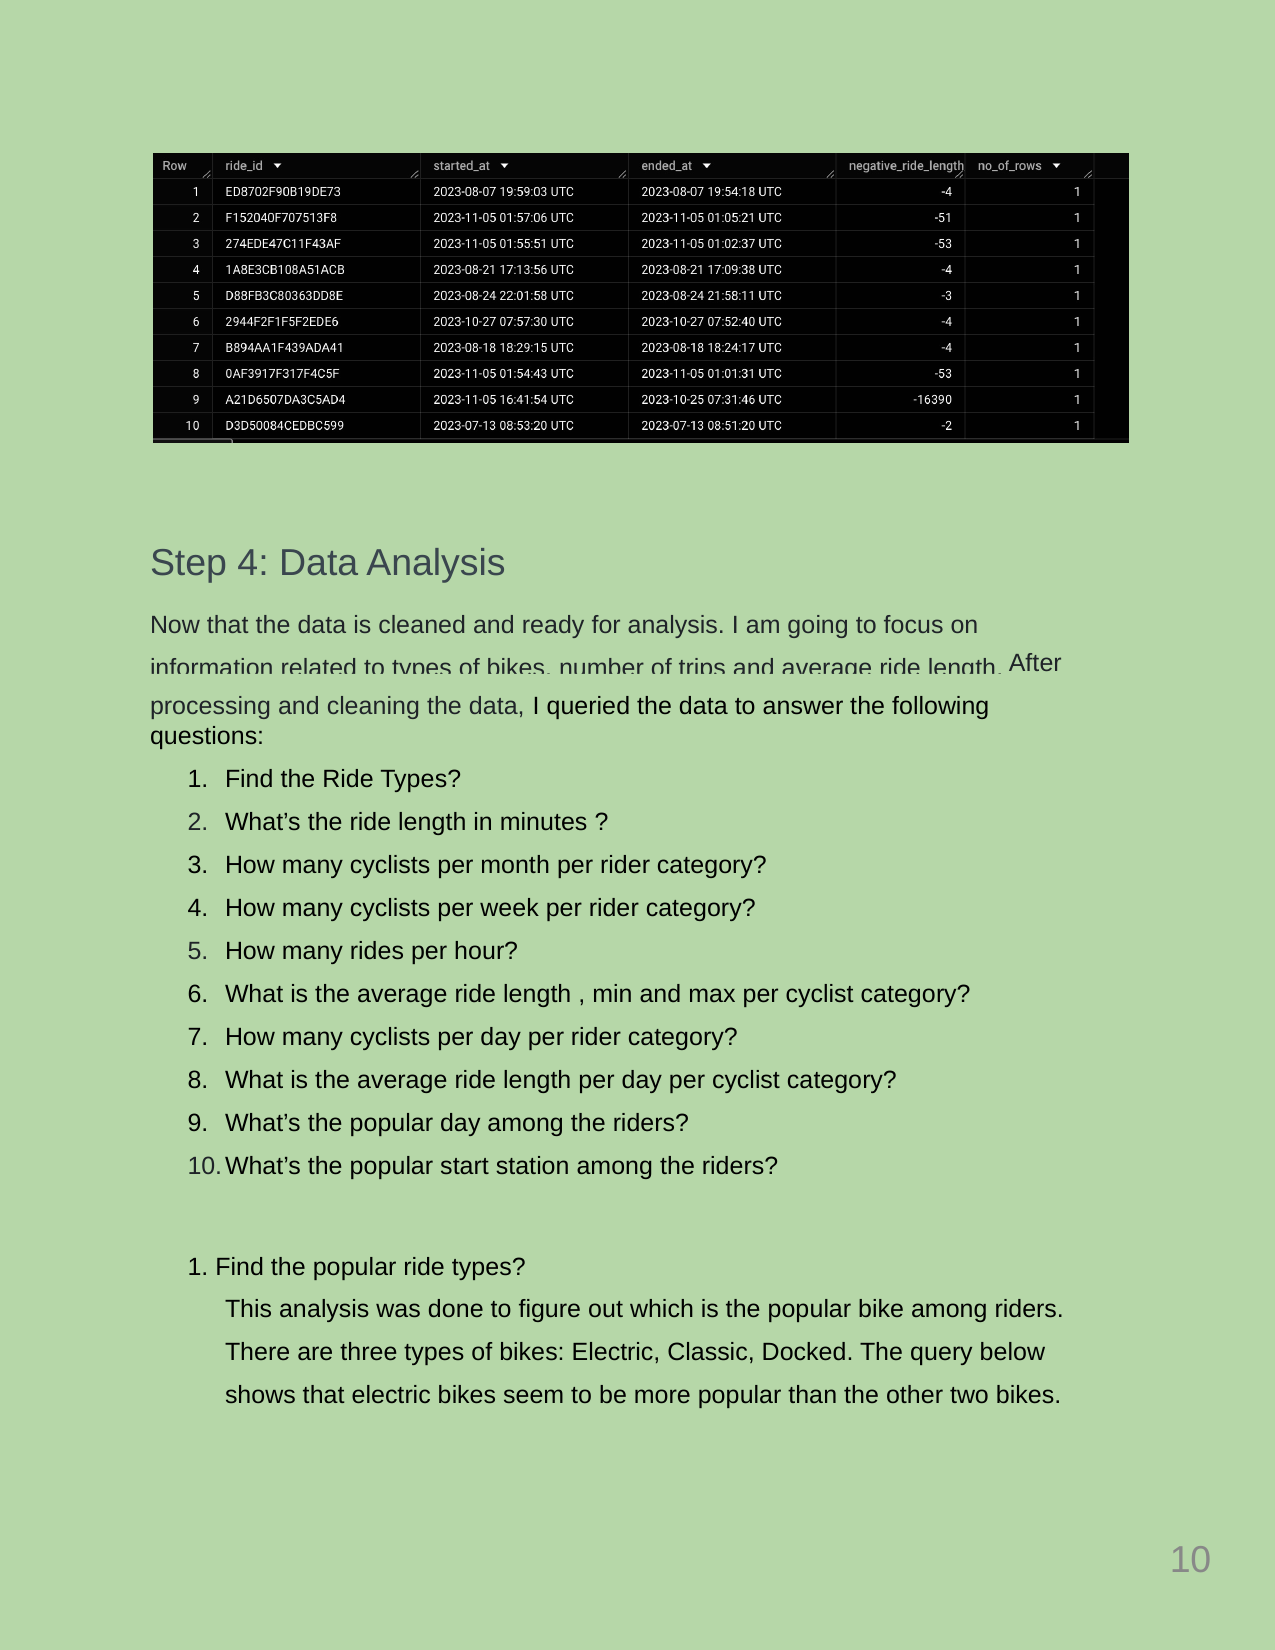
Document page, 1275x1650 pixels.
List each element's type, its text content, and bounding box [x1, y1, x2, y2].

picture [152, 152, 1129, 443]
text_box processing and cleaning the data, I queried the data to answer the following questions: Find the Ride Types? What’s the ride length in minutes ? How many cyclists per month per rider category? How many cyclists per week per rider category? How many rides per hour? What is the average ride length , min and max per cyclist category? How many cyclists per day per rider category? What is the average ride length per day per cyclist category? What’s the popular day among the riders? What’s the popular start station among the riders? [147, 673, 1110, 1180]
text_box Now that the data is cleaned and ready for analysis. I am going to focus on exploring [150, 604, 1088, 672]
text_box After [1006, 643, 1064, 673]
slide_number ‹#› [918, 1534, 1212, 1650]
text_box information related to types of bikes, number of trips and average ride length. [150, 647, 1006, 673]
text_box 1. Find the popular ride types? This analysis was done to figure out which is the popular bike among riders. There are three types of bikes: Electric, Classic, Docked. The query below shows that electric bikes seem to be more popular than the other two bikes. [185, 1234, 1125, 1409]
text_box Step 4: Data Analysis [147, 535, 511, 583]
